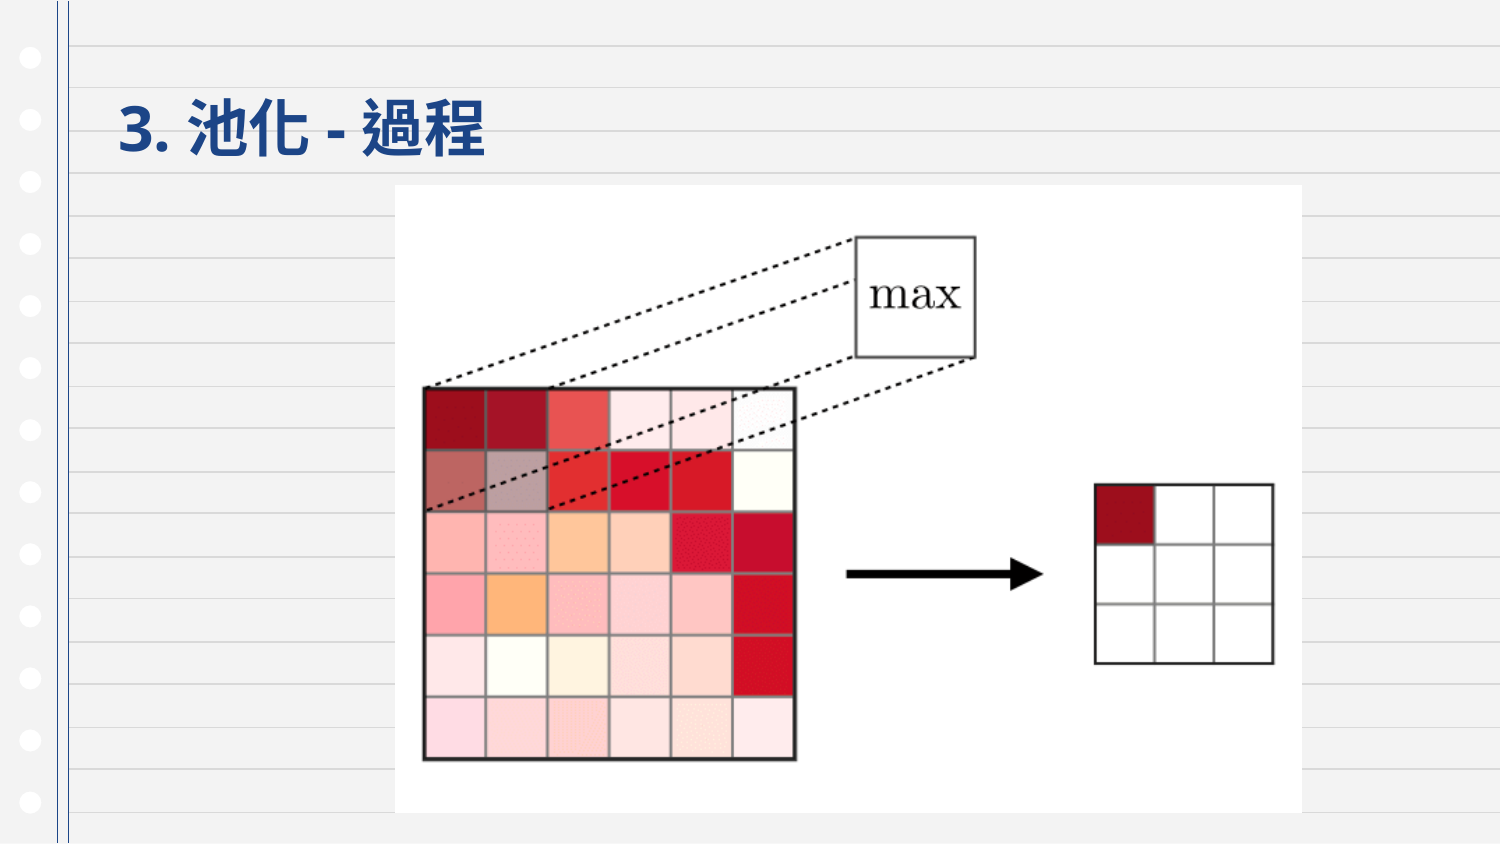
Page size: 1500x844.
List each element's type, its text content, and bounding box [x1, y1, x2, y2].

title 3.池化-過程 [118, 88, 1382, 148]
picture [395, 185, 1302, 813]
